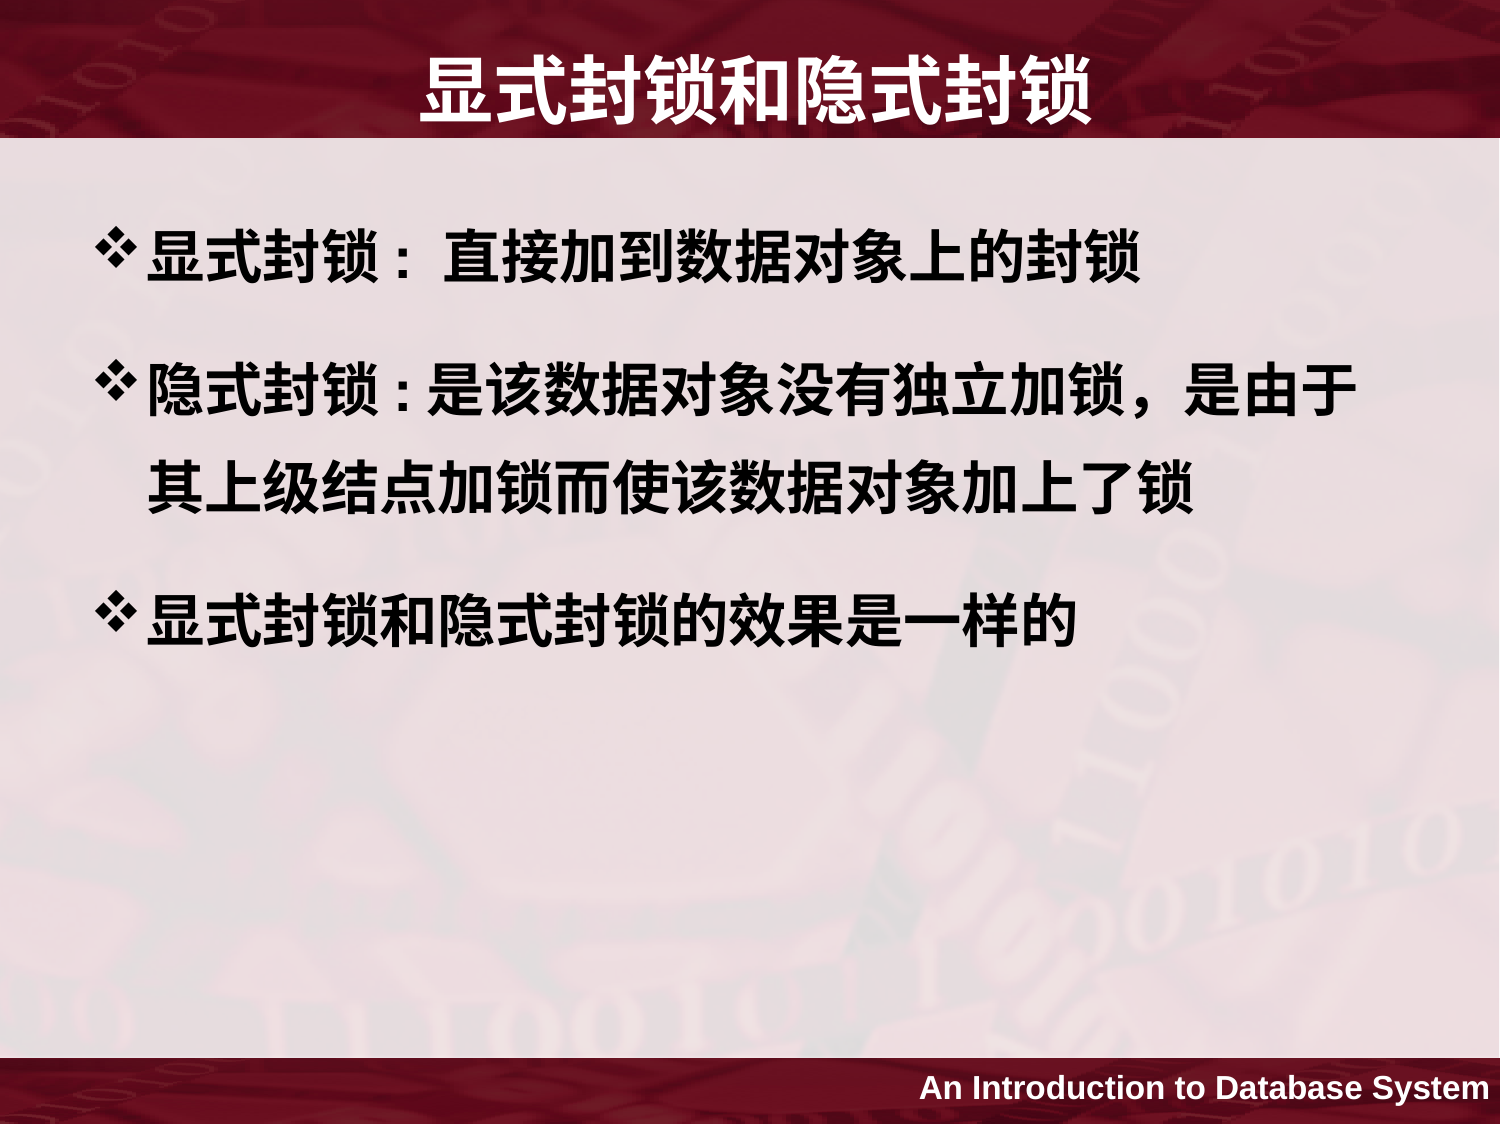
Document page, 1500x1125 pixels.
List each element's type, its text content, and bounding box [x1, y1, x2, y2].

list 显式封锁: 直接加到数据对象上的封锁 隐式封锁:是该数据对象没有独立加锁，是由于其上级结点加锁而使该数据对象加上了锁 显式封锁和隐式封锁的效果是一样的 [74, 184, 1426, 1038]
title 显式封锁和隐式封锁 [149, 41, 1363, 135]
picture [0, 0, 1500, 1124]
